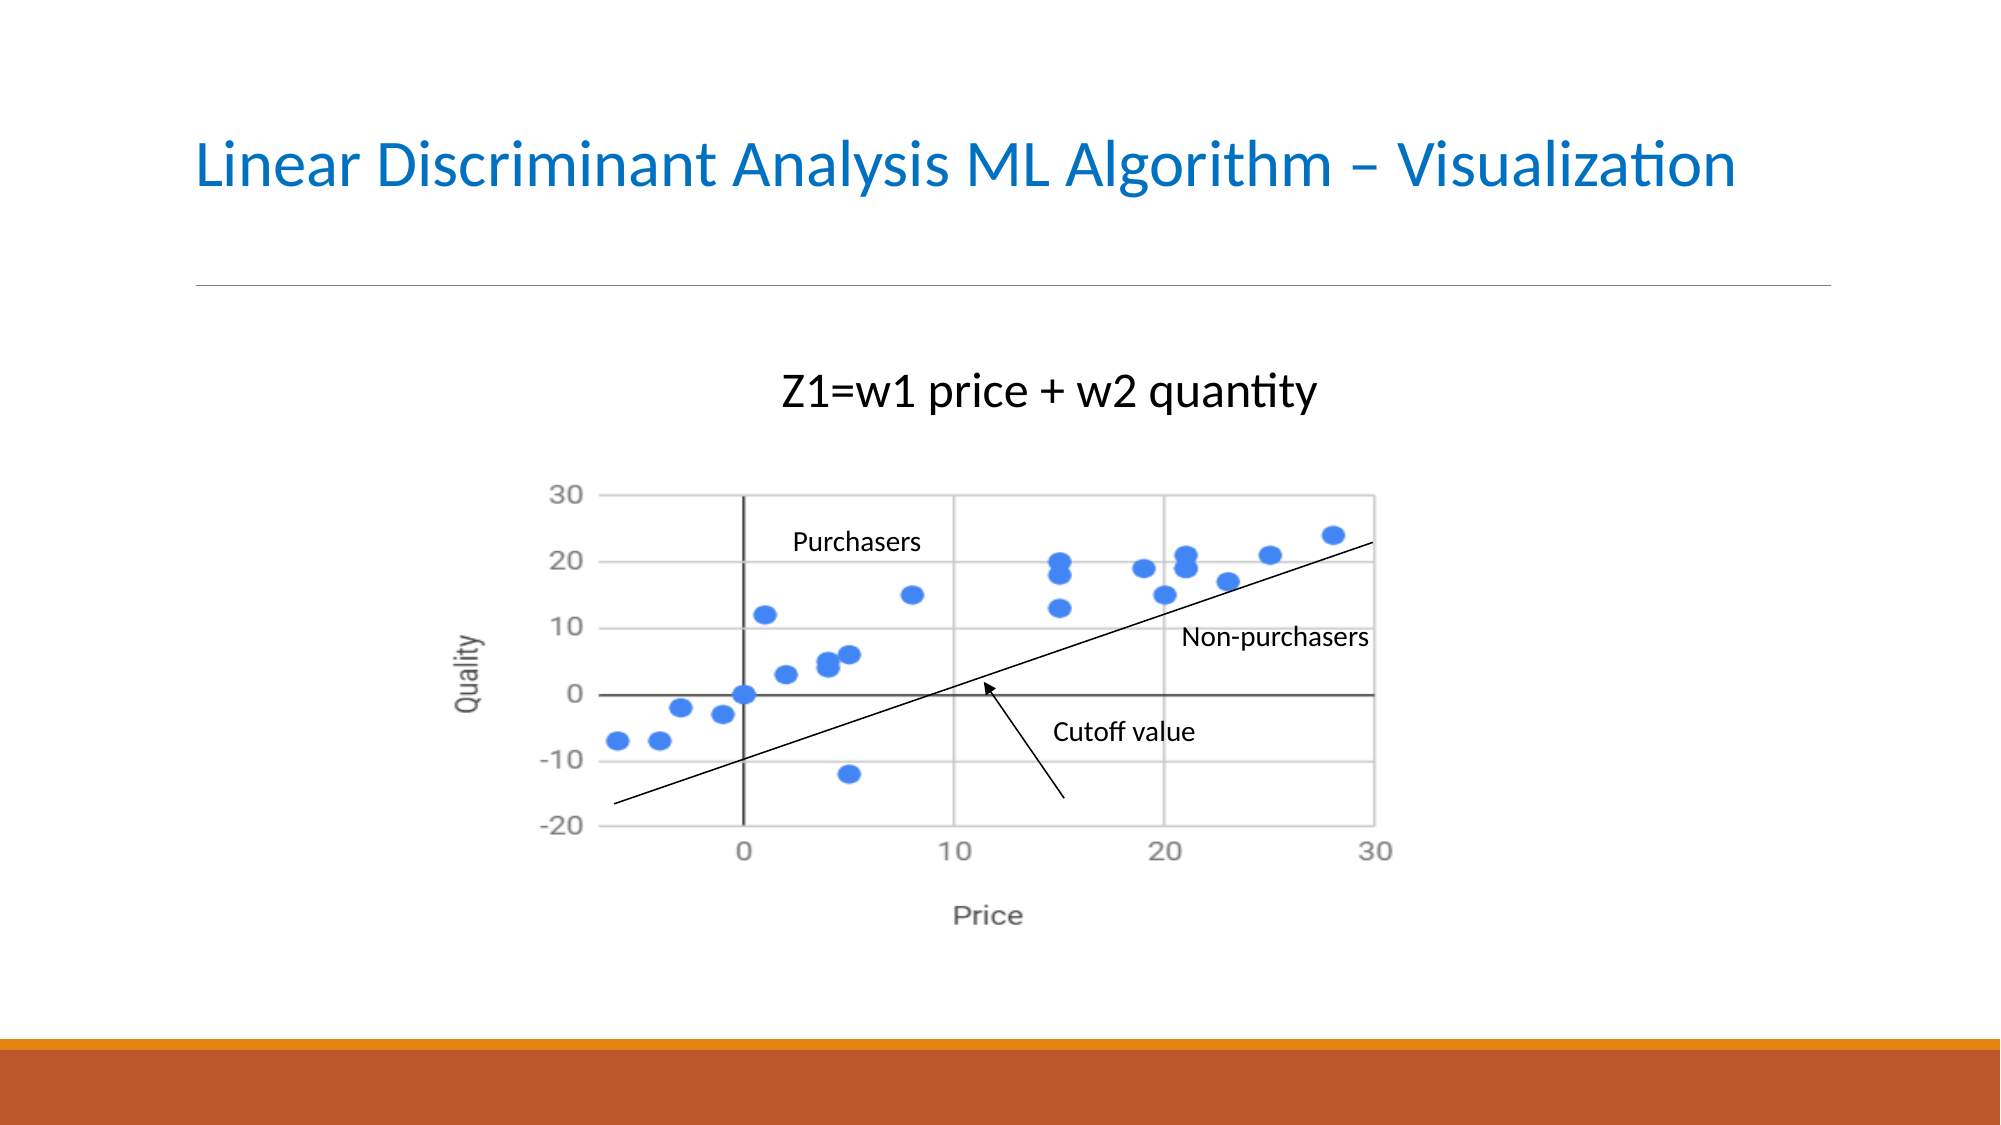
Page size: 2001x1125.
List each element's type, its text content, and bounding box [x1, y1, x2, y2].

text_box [421, 457, 1422, 956]
title Linear Discriminant Analysis ML Algorithm – Visualization [180, 47, 1830, 285]
list Z1=w1 price + w2 quantity [180, 289, 1830, 461]
